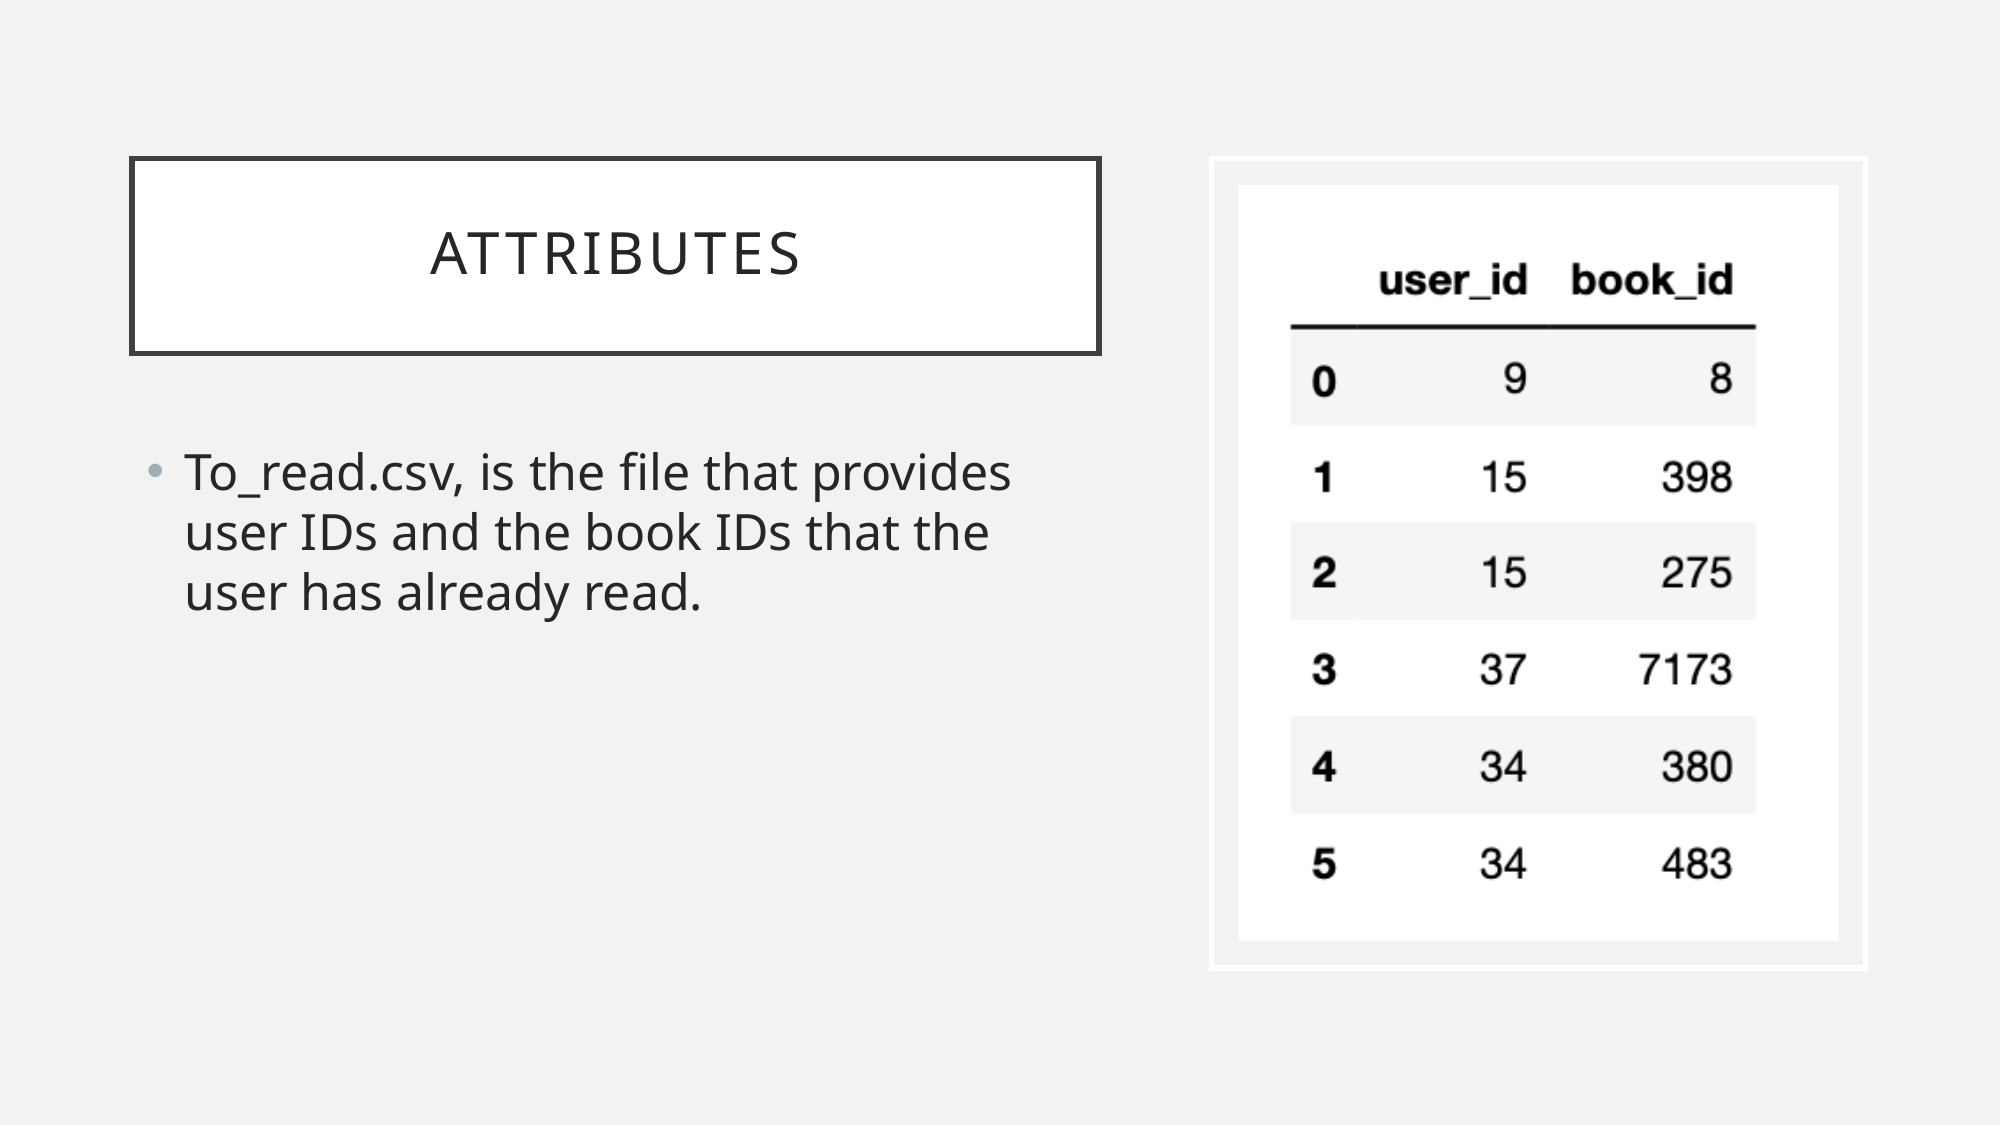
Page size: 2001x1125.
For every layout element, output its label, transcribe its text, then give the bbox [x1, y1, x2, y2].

text_box [1211, 157, 1867, 969]
title Attributes [129, 156, 1102, 356]
text_box [1238, 184, 1840, 942]
list To_read.csv, is the file that provides user IDs and the book IDs that the user has already read. [131, 432, 1110, 968]
picture [1265, 217, 1812, 909]
